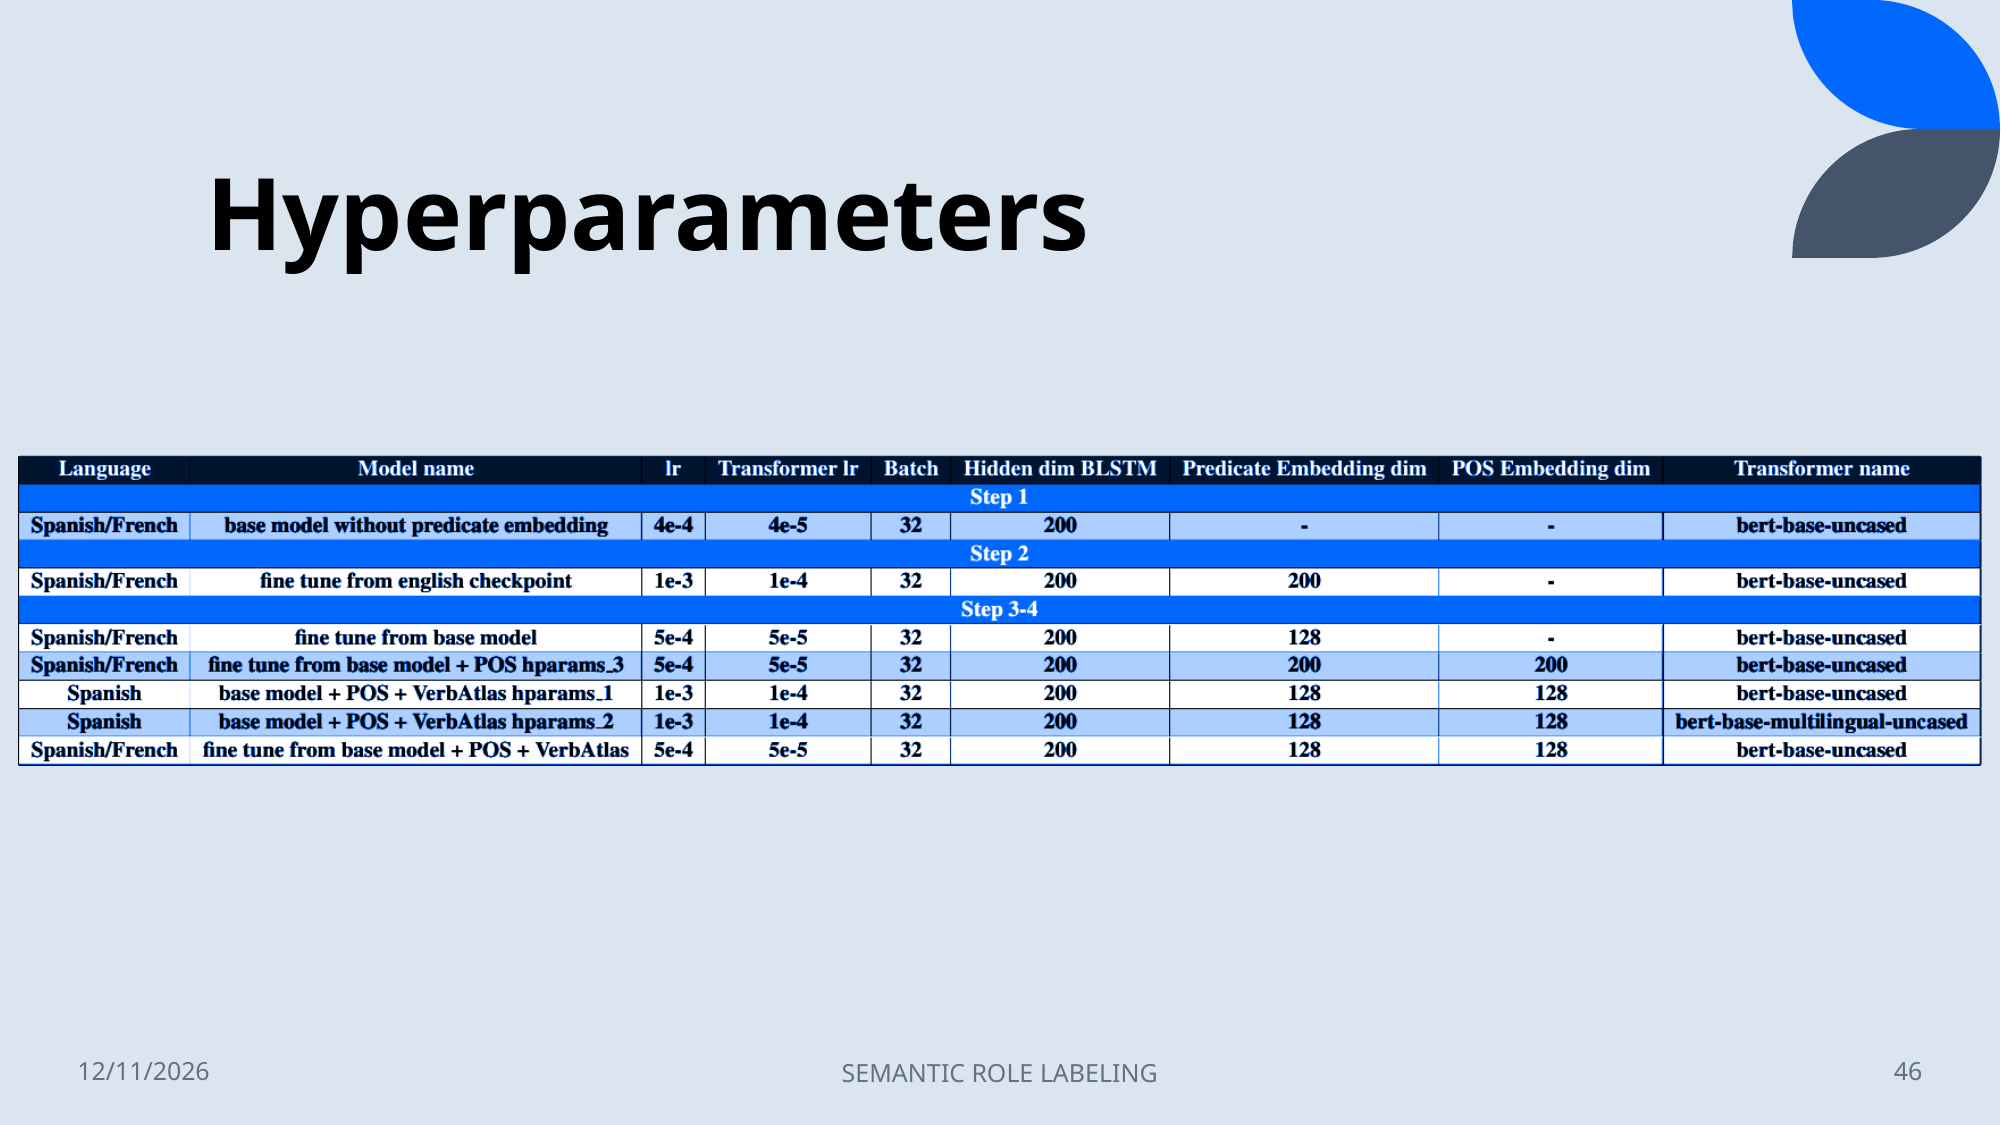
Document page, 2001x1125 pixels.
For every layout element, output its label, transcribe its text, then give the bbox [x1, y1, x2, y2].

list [18, 455, 1982, 766]
slide_number 46 [1665, 1042, 1938, 1103]
footer SEMANTIC ROLE LABELING [662, 1042, 1338, 1103]
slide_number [62, 1042, 342, 1103]
title Hyperparameters [191, 62, 1796, 280]
